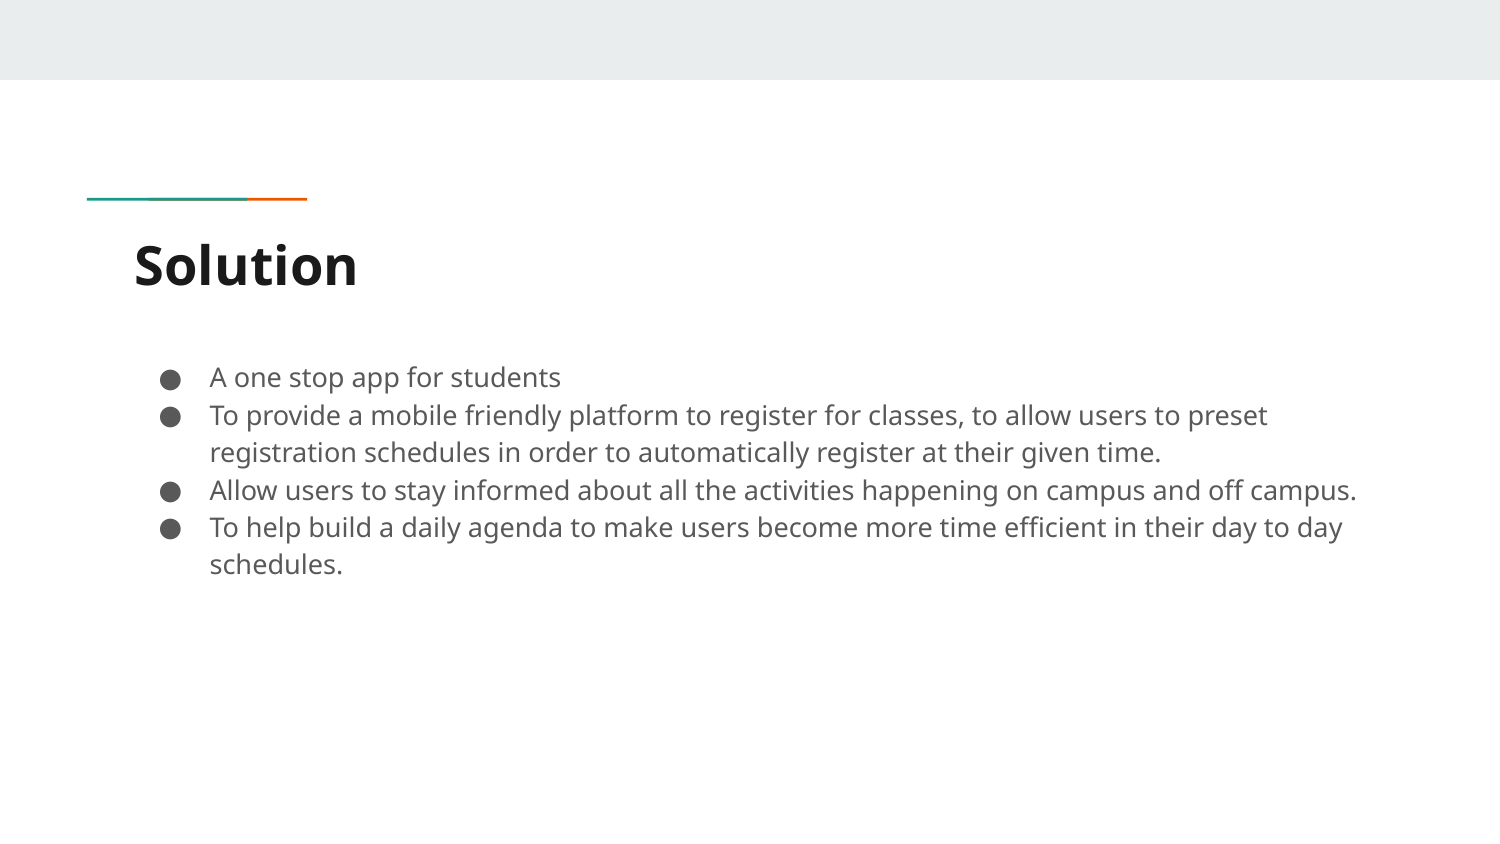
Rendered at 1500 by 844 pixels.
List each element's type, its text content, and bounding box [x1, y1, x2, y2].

title Solution [119, 216, 1381, 305]
list A one stop app for students To provide a mobile friendly platform to register for classes, to allow users to preset registration schedules in order to automatically register at their given time. Allow users to stay informed about all the activities happening on campus and off campus. To help build a daily agenda to make users become more time efficient in their day to day schedules. [119, 341, 1381, 712]
